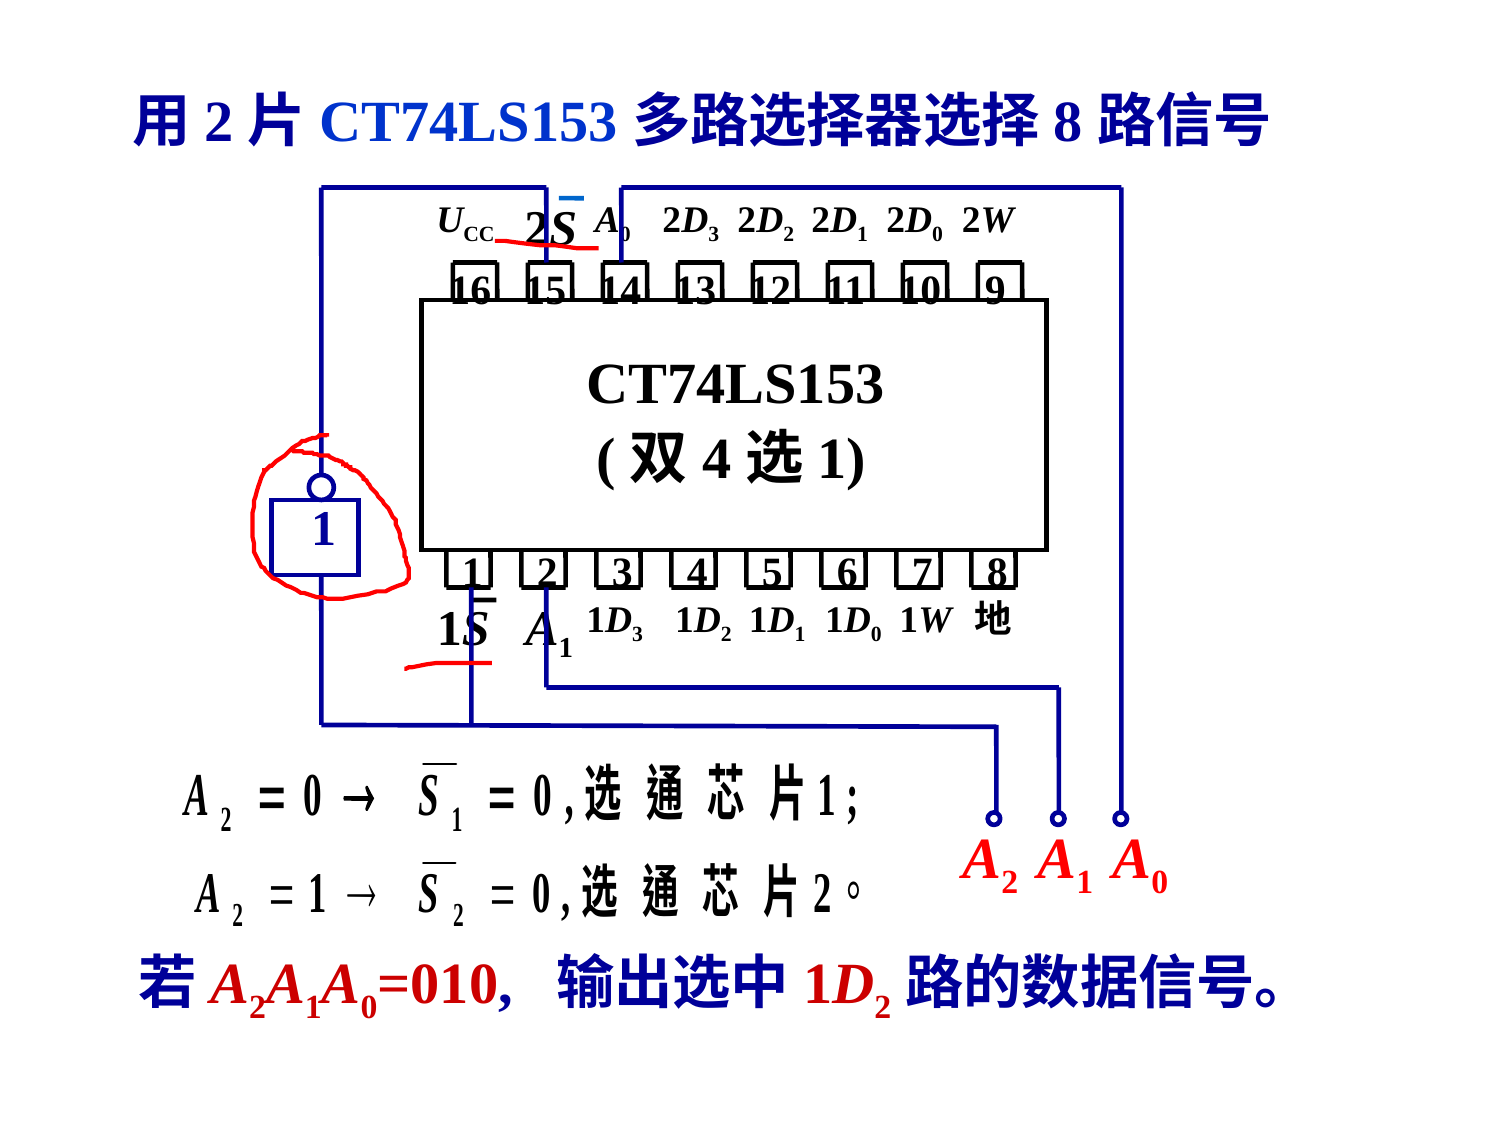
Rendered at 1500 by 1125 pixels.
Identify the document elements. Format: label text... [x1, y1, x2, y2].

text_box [183, 849, 867, 933]
text_box A0 [1109, 812, 1184, 908]
text_box [252, 435, 409, 599]
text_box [271, 474, 359, 575]
text_box 若A2A1A0=010, 输出选中1D2路的数据信号。 [123, 937, 1328, 1033]
text_box A2 [947, 812, 1034, 908]
text_box A1 [1034, 812, 1109, 908]
text_box [987, 812, 1001, 825]
text_box 用2片CT74LS153多路选择器选择8路信号 [117, 75, 1287, 161]
text_box [1052, 812, 1065, 825]
text_box [404, 662, 492, 669]
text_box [421, 187, 1122, 662]
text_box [171, 749, 872, 838]
text_box [1114, 812, 1128, 825]
